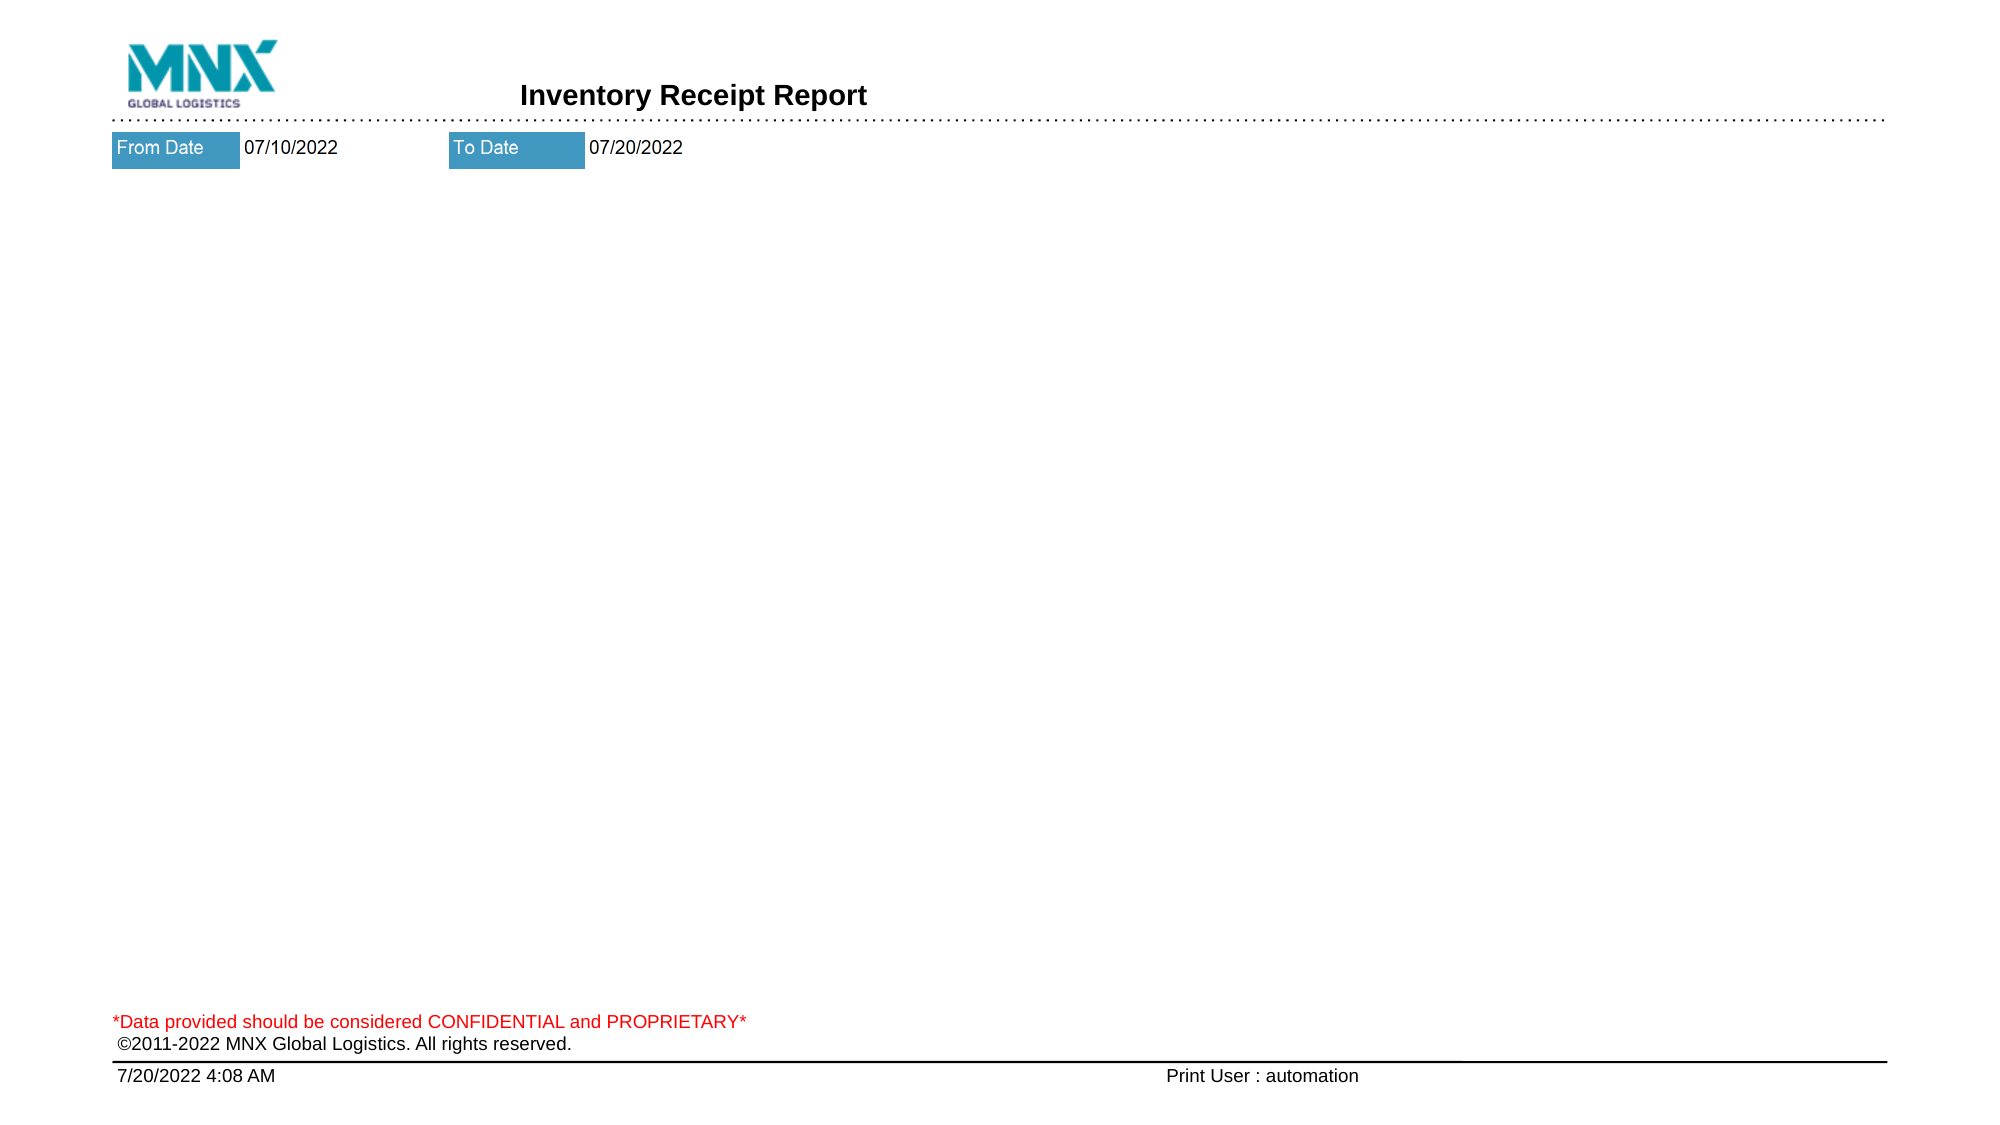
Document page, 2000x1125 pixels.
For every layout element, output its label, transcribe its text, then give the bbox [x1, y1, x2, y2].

text_box Print User : automation [1087, 1063, 1438, 1088]
text_box 7/20/2022 4:08 AM [117, 1063, 371, 1088]
text_box *Data provided should be considered CONFIDENTIAL and PROPRIETARY* [112, 1010, 1325, 1031]
text_box ©2011-2022 MNX Global Logistics. All rights reserved. [112, 1031, 1325, 1053]
picture [114, 37, 325, 110]
text_box Inventory Receipt Report [349, 72, 1039, 114]
picture [112, 132, 754, 169]
